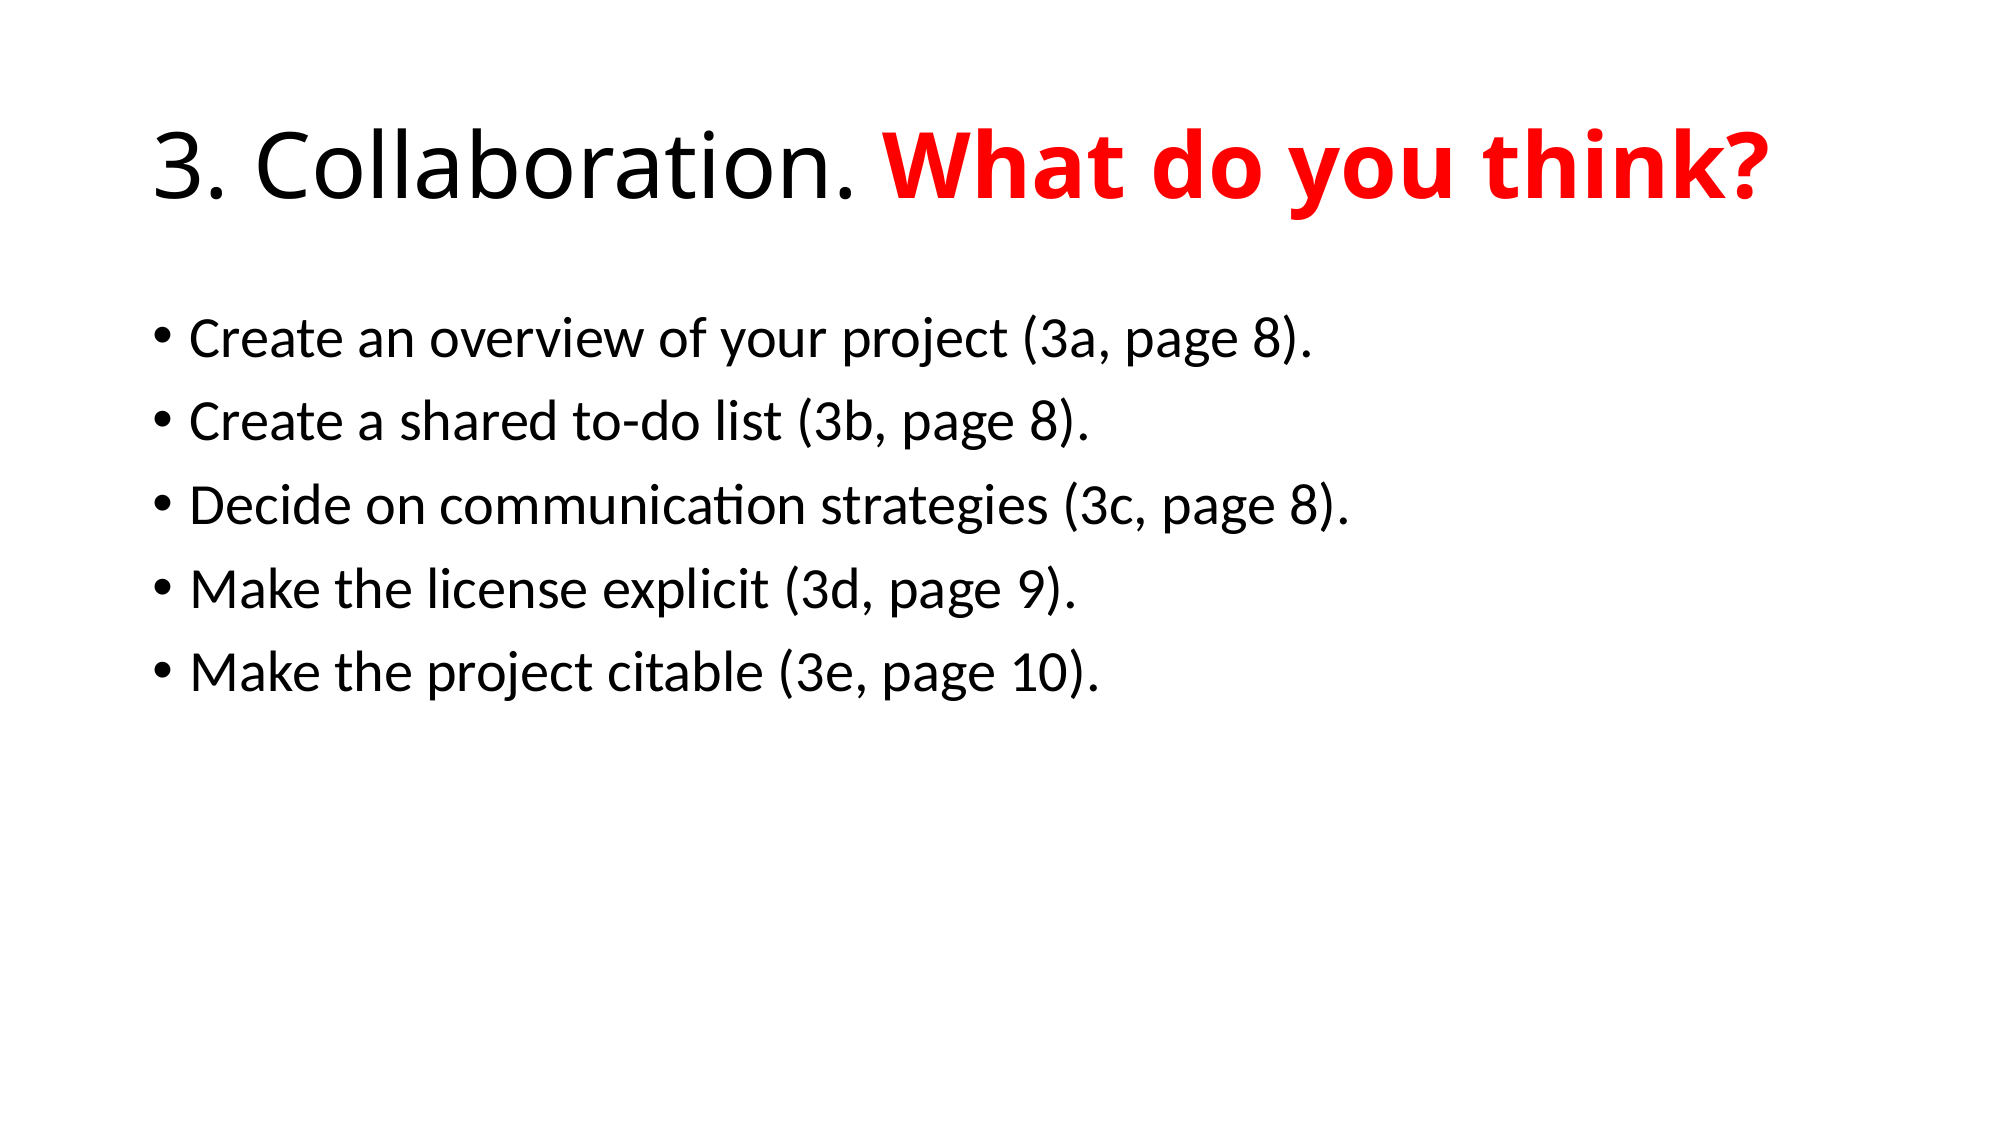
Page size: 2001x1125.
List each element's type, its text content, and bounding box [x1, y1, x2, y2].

title 3. Collaboration. What do you think? [137, 59, 1863, 278]
list Create an overview of your project (3a, page 8). Create a shared to-do list (3b, page 8). Decide on communication strategies (3c, page 8). Make the license explicit (3d, page 9). Make the project citable (3e, page 10). [137, 299, 1863, 1014]
